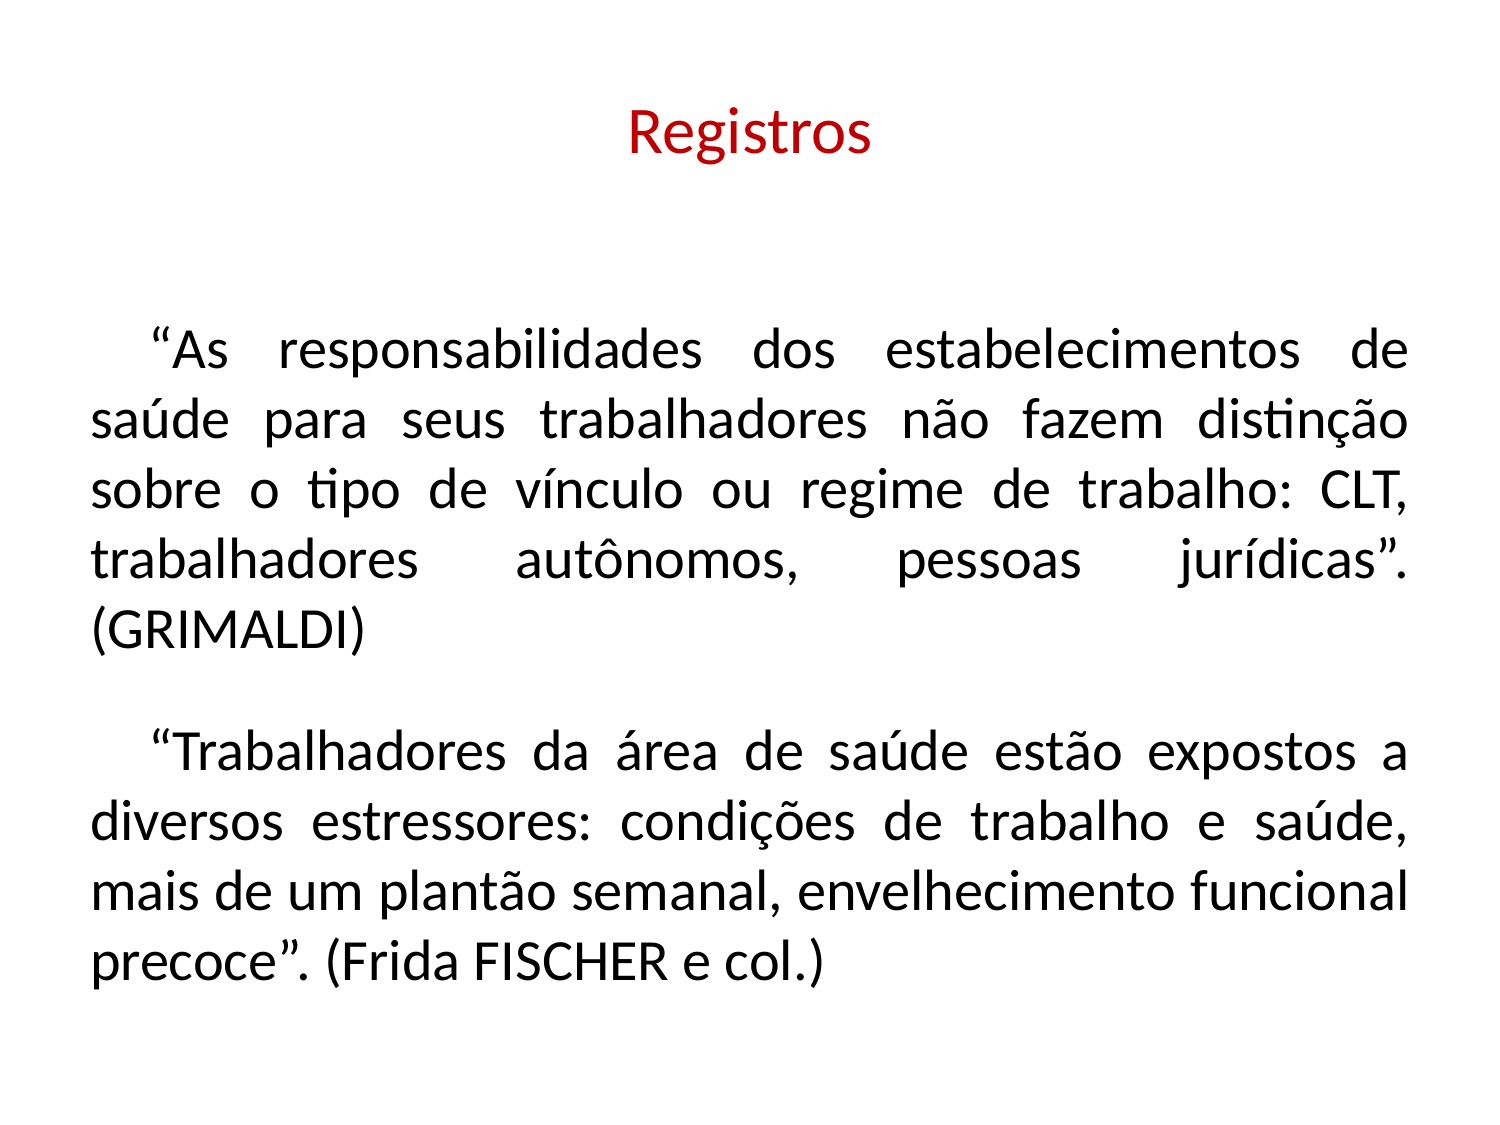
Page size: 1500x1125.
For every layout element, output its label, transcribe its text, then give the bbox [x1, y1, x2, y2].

list “As responsabilidades dos estabelecimentos de saúde para seus trabalhadores não fazem distinção sobre o tipo de vínculo ou regime de trabalho: CLT, trabalhadores autônomos, pessoas jurídicas”. (GRIMALDI) “Trabalhadores da área de saúde estão expostos a diversos estressores: condições de trabalho e saúde, mais de um plantão semanal, envelhecimento funcional precoce”. (Frida FISCHER e col.) [75, 243, 1425, 1059]
title Registros [75, 45, 1425, 209]
